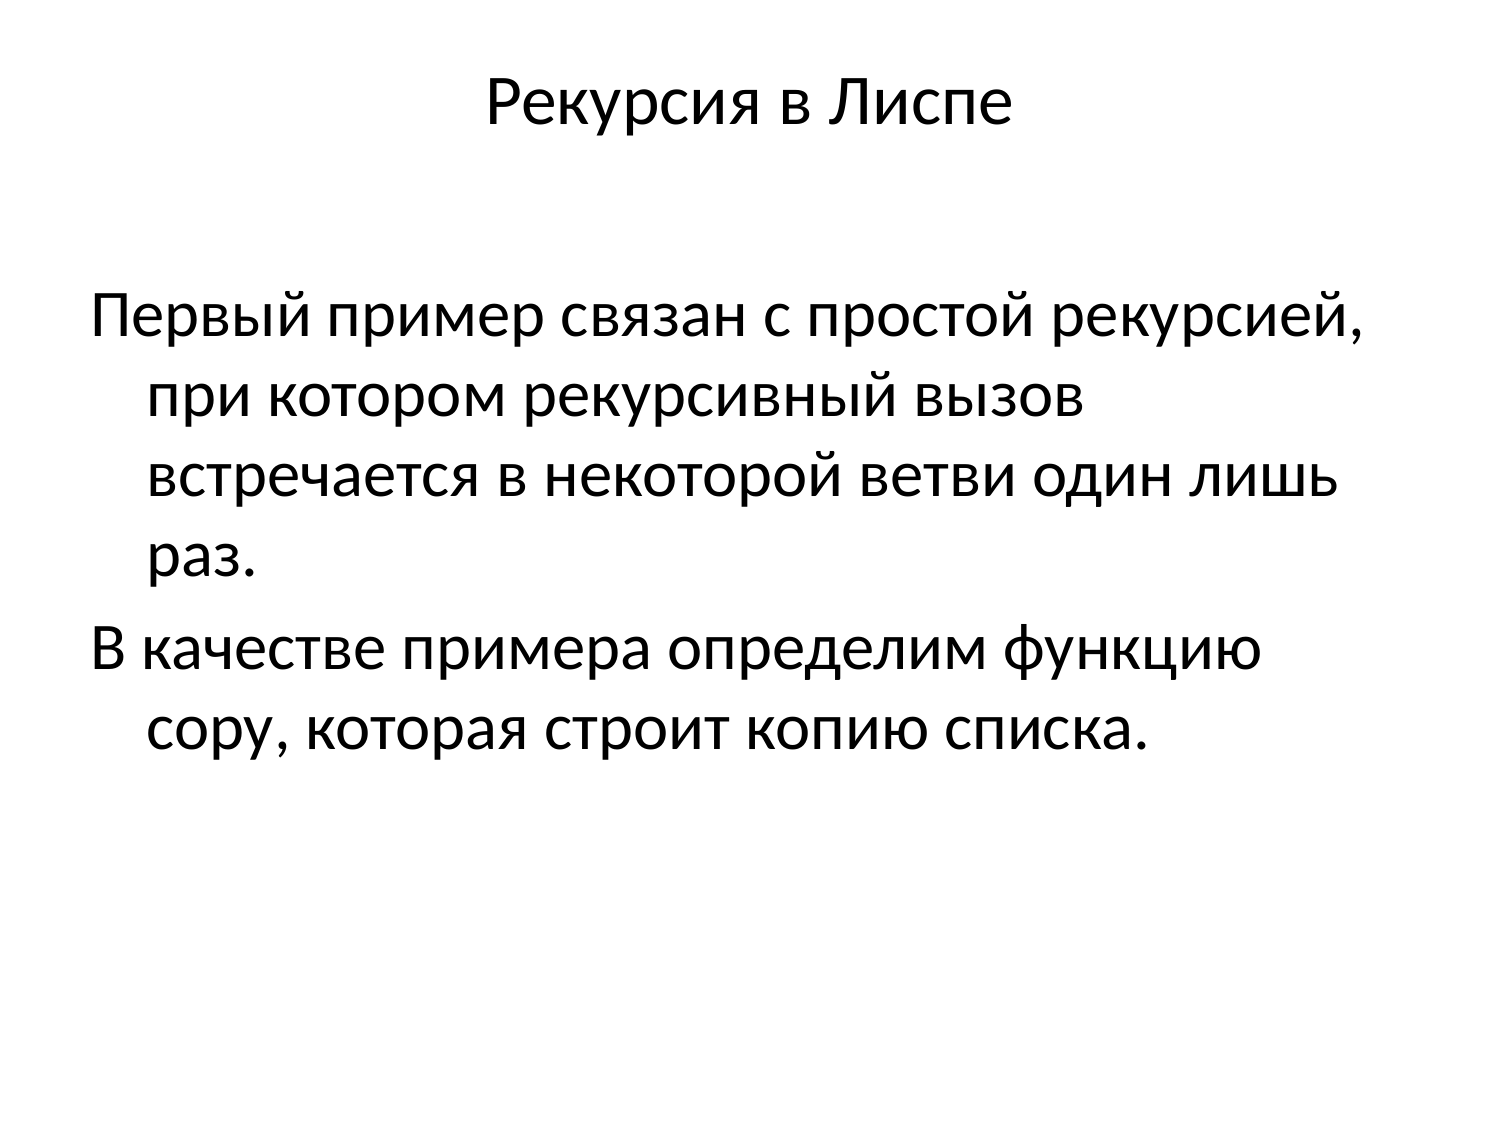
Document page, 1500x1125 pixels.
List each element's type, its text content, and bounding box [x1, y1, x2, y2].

list Первый пример связан с простой рекурсией, при котором рекурсивный вызов встречается в некоторой ветви один лишь раз. В качестве примера определим функцию copy, которая строит копию списка. [75, 262, 1425, 1005]
title Рекурсия в Лиспе [75, 45, 1425, 233]
